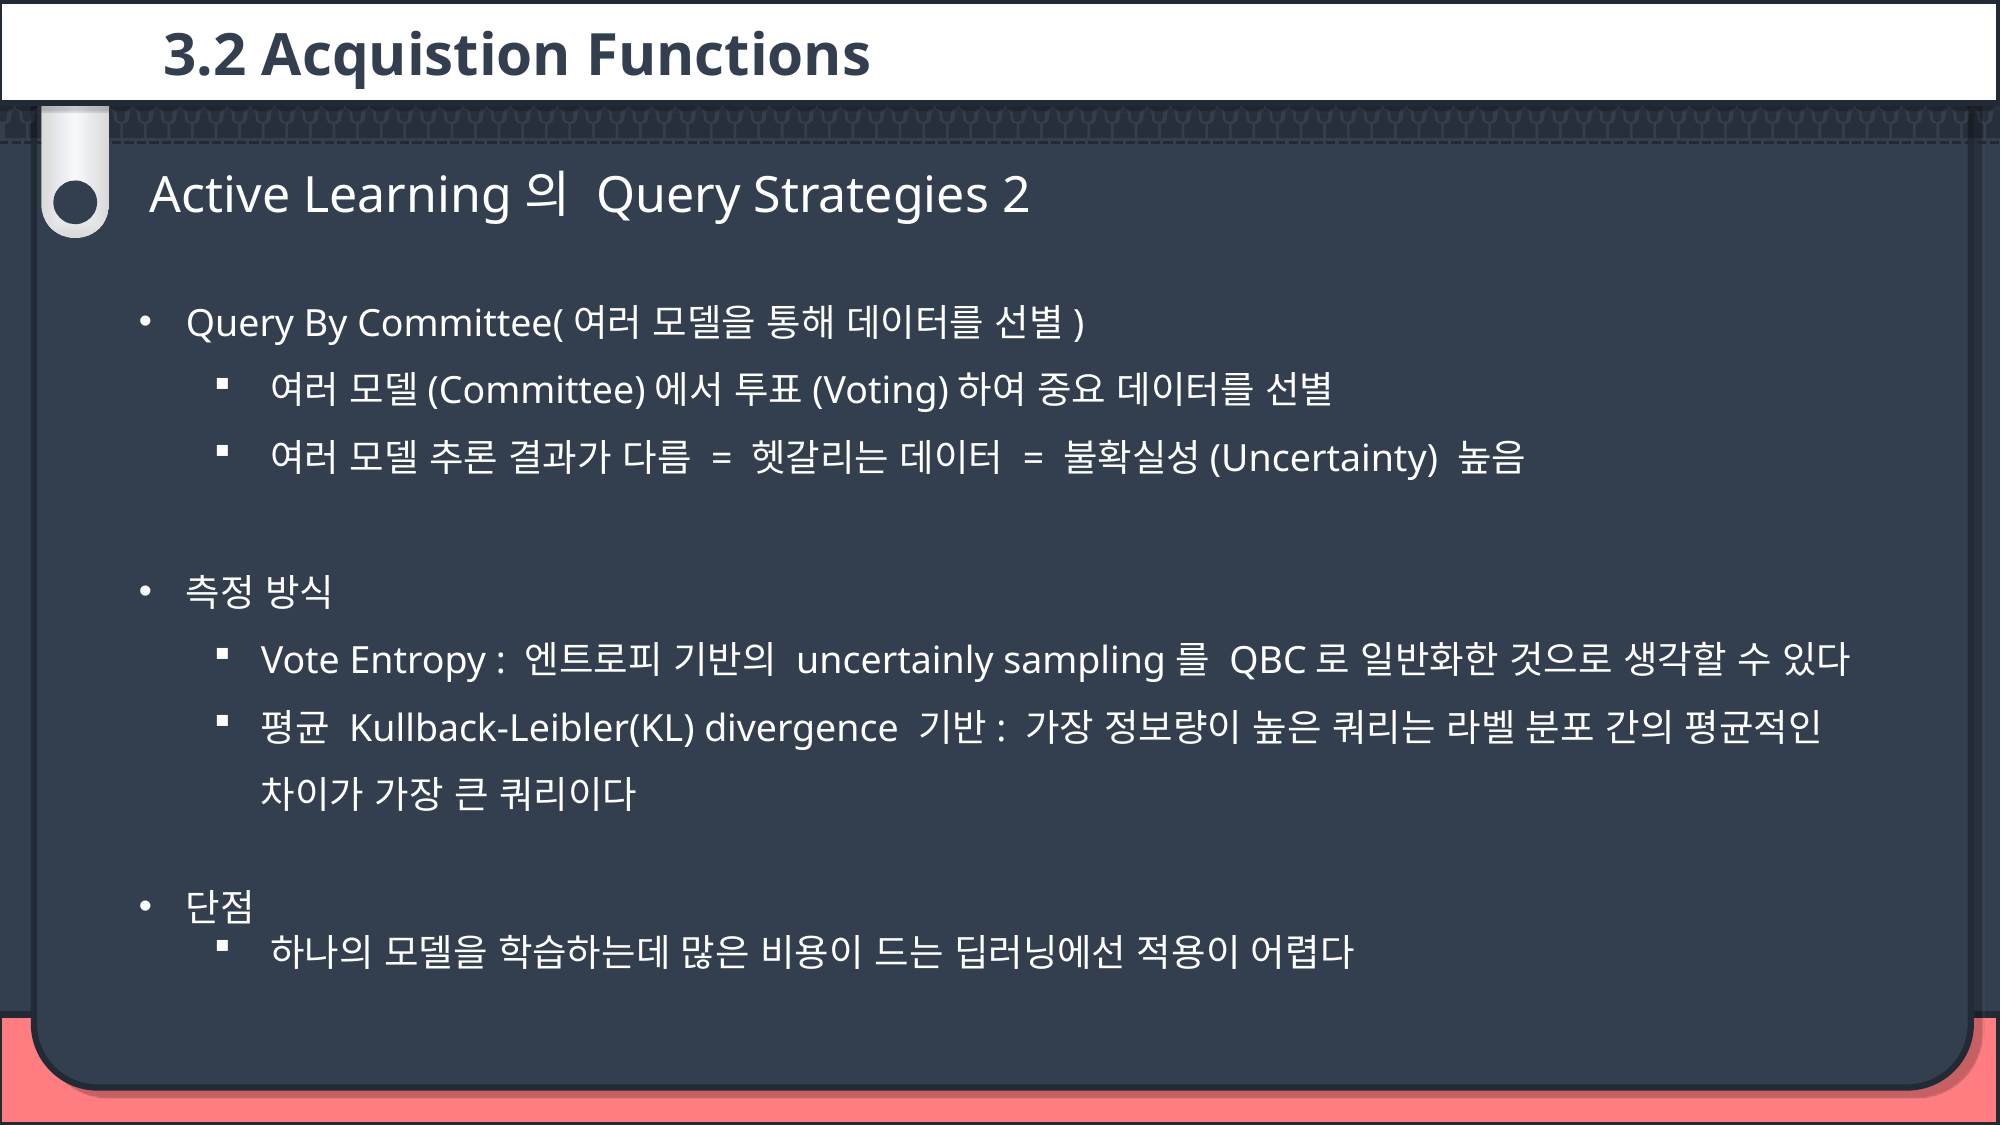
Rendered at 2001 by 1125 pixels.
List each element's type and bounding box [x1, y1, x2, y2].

text_box [0, 0, 2000, 1125]
